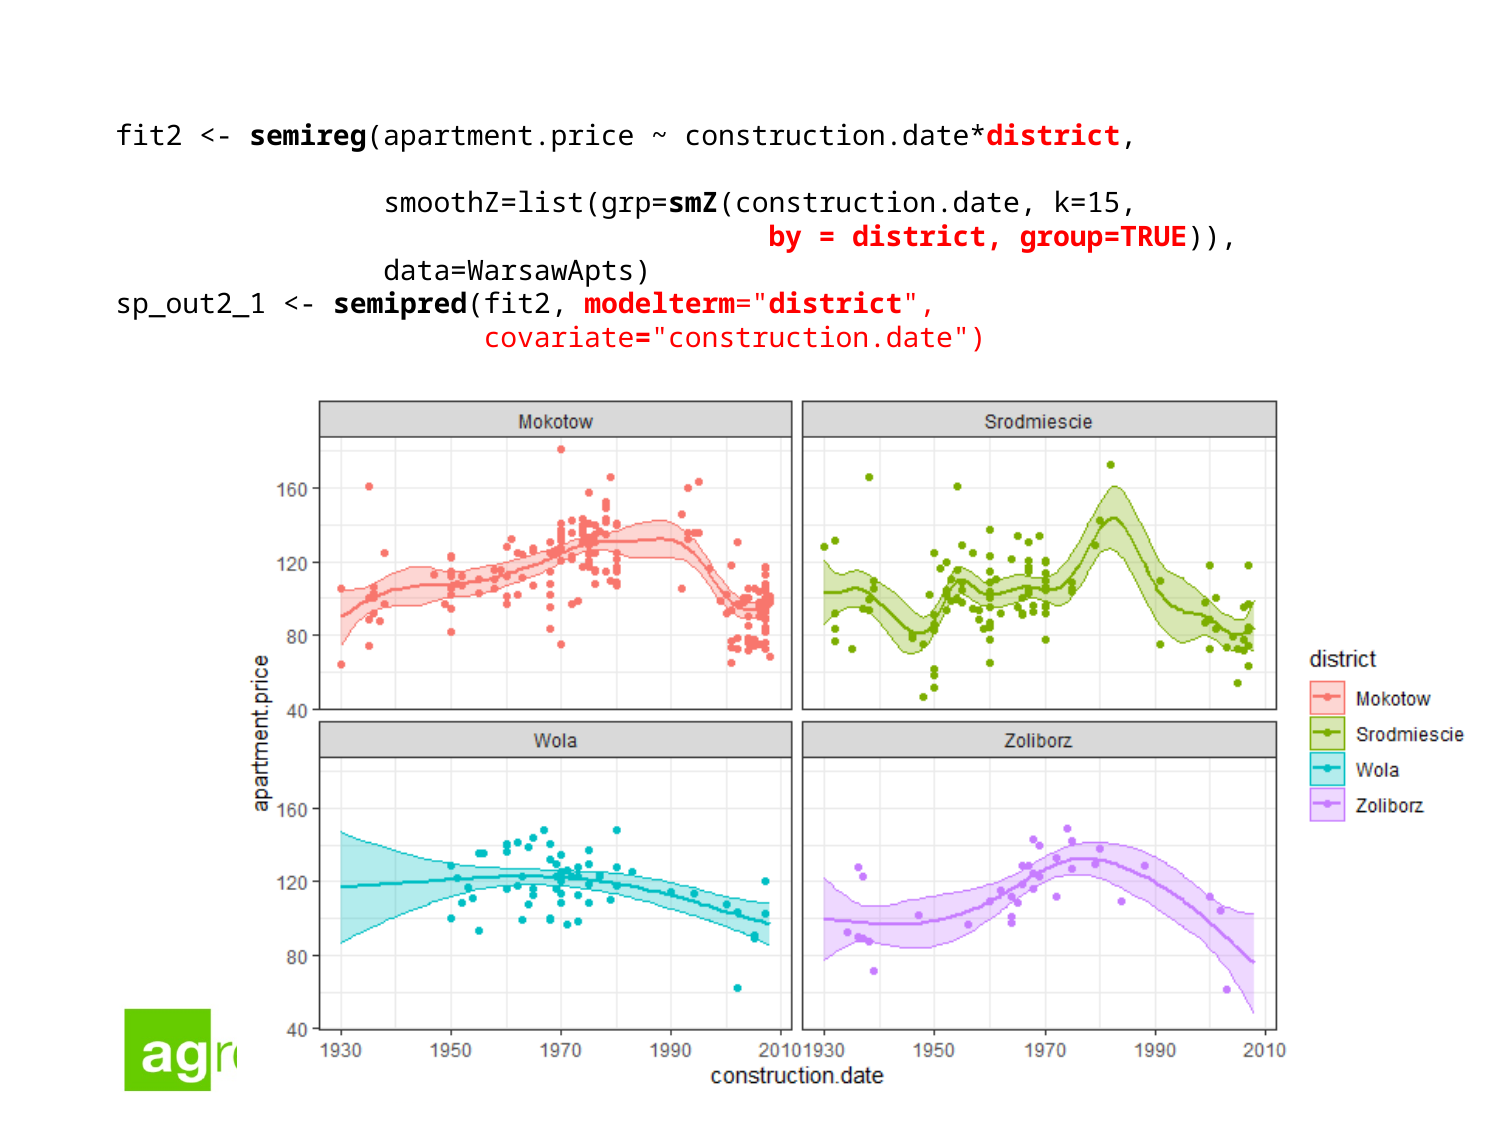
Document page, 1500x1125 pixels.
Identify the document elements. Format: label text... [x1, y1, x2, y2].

picture [109, 390, 1489, 1103]
list fit2 <- semireg(apartment.price ~ construction.date*district, smoothZ=list(grp=smZ(construction.date, k=15, by = district, group=TRUE)), data=WarsawApts) sp_out2_1 <- semipred(fit2, modelterm="district", covariate="construction.date") [115, 117, 1385, 356]
